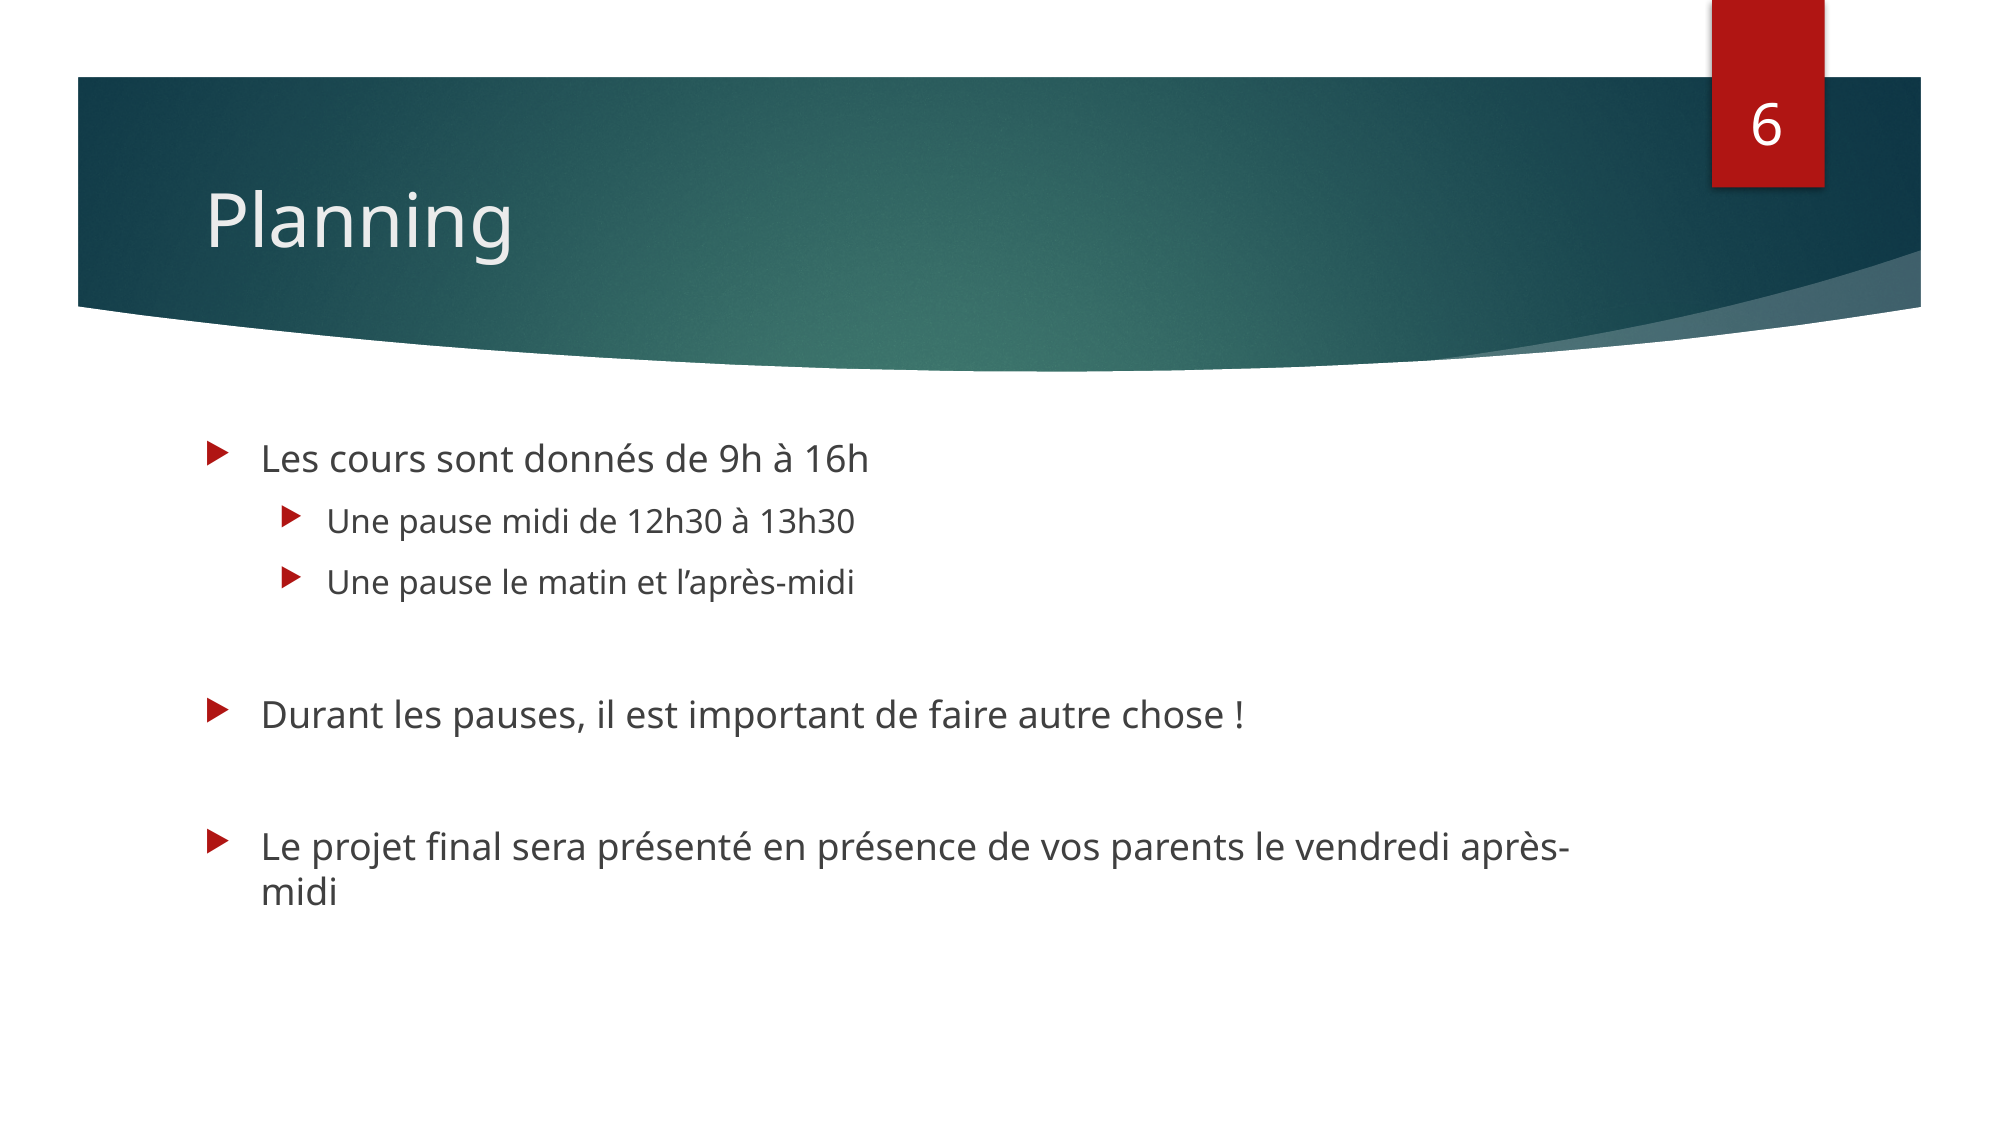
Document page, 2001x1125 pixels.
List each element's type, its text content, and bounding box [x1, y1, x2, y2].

list Les cours sont donnés de 9h à 16h Une pause midi de 12h30 à 13h30 Une pause le matin et l’après-midi Durant les pauses, il est important de faire autre chose ! Le projet final sera présenté en présence de vos parents le vendredi après-midi [189, 427, 1638, 988]
title Planning [189, 159, 1638, 276]
slide_number 6 [1698, 48, 1836, 175]
